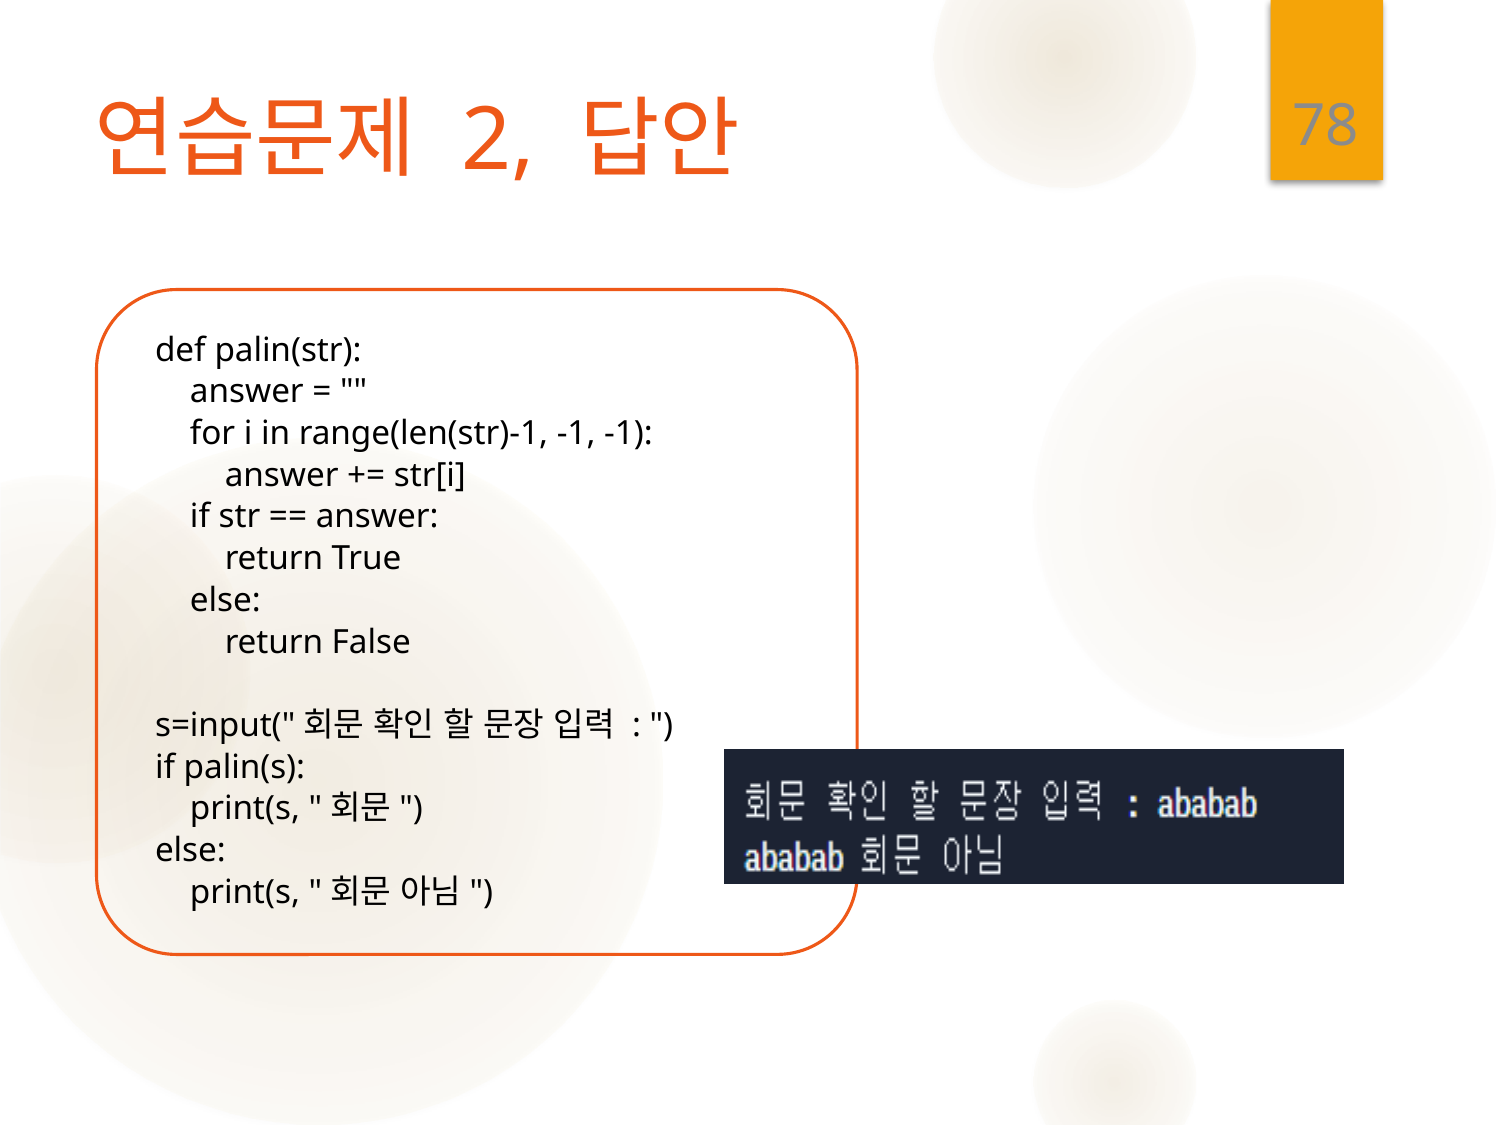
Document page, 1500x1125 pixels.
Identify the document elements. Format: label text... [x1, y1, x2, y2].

title 연습문제 2, 답안 [79, 74, 1237, 304]
text_box def palin(str): answer = "" for i in range(len(str)-1, -1, -1): answer += str[i] if str == answer: return True else: return False s=input("회문 확인 할 문장 입력 : ") if palin(s): print(s, "회문") else: print(s, "회문 아님") [140, 318, 814, 918]
text_box [96, 289, 858, 955]
picture [724, 749, 1344, 884]
slide_number 78 [1273, 48, 1378, 175]
